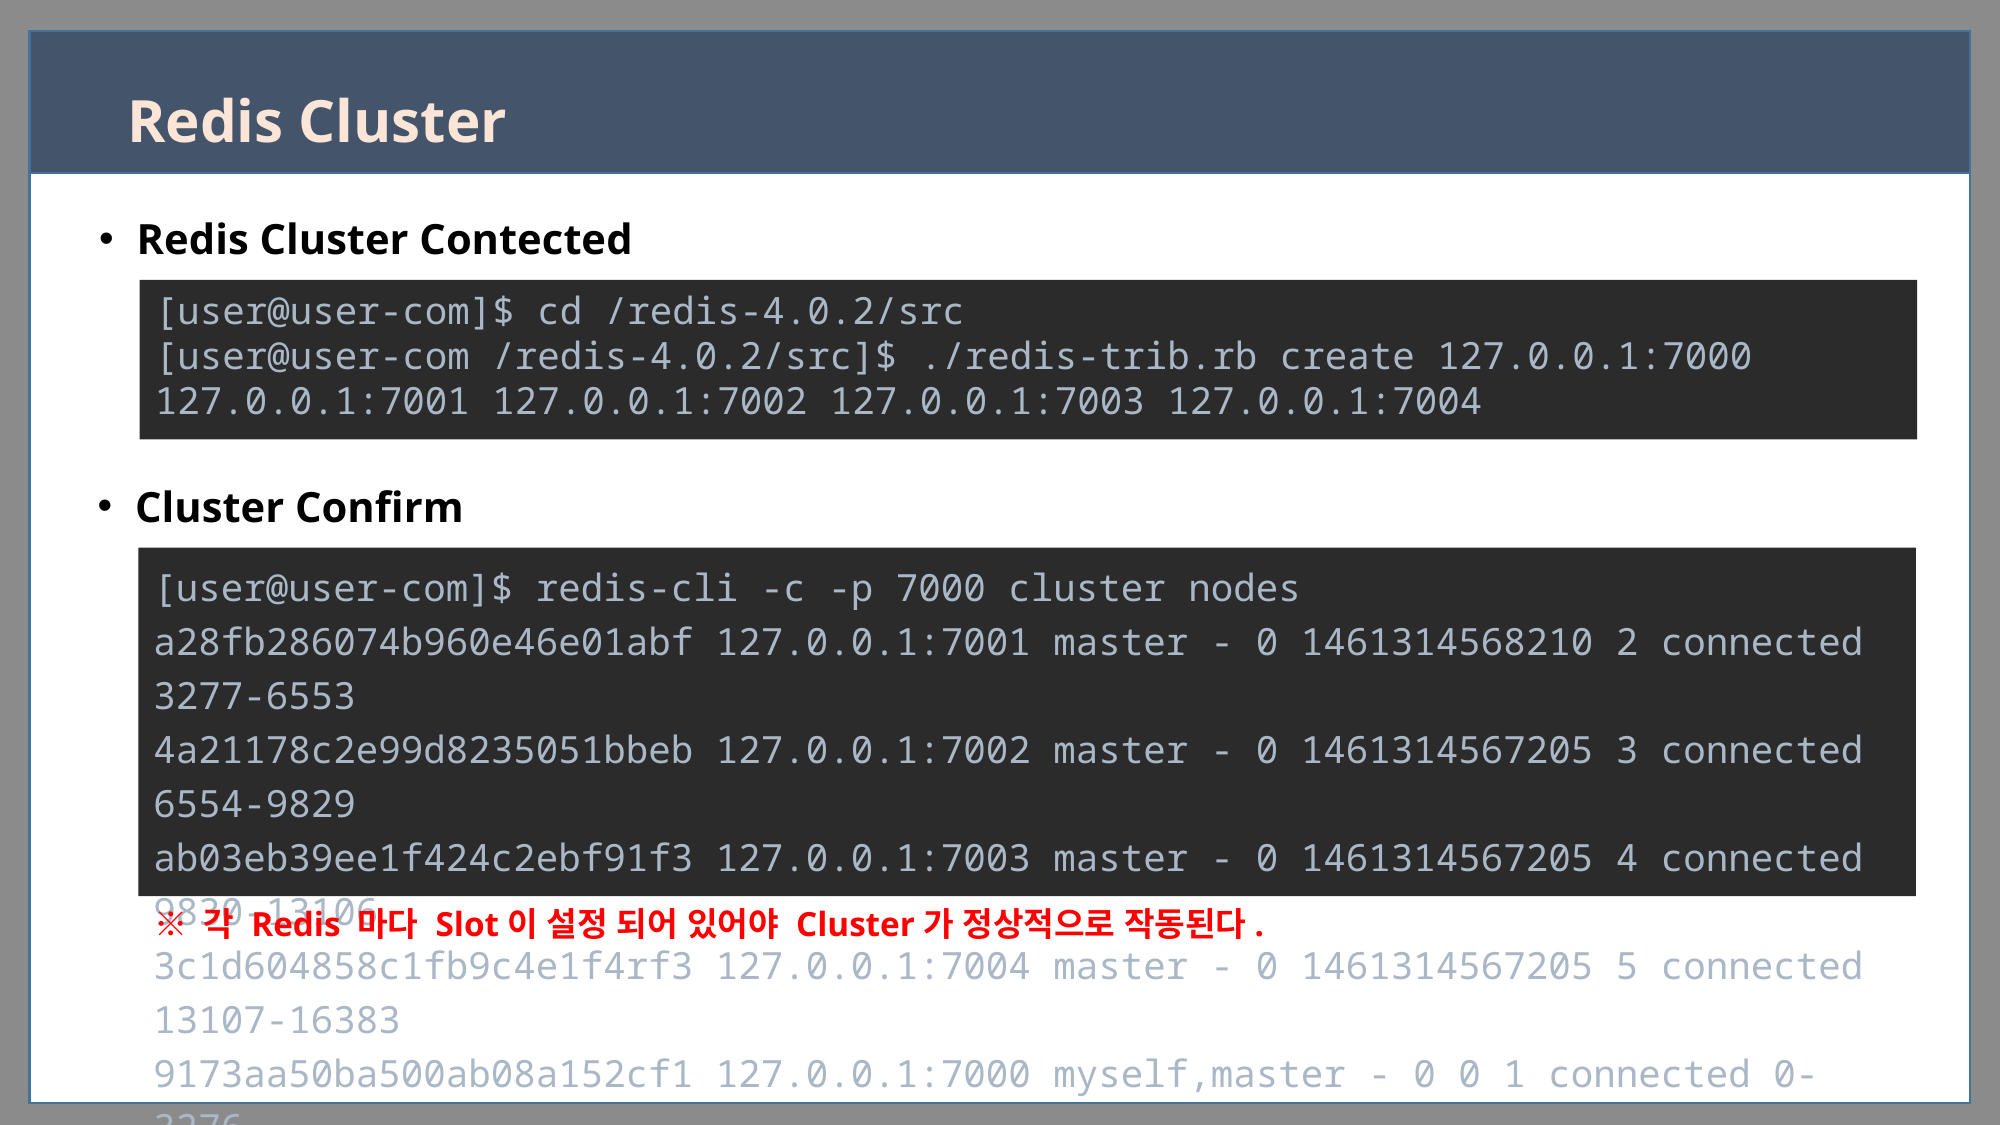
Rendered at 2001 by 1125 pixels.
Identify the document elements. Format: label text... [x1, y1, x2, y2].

text_box [user@user-com]$ redis-cli -c -p 7000 cluster nodes a28fb286074b960e46e01abf 127.0.0.1:7001 master - 0 1461314568210 2 connected 3277-6553 4a21178c2e99d8235051bbeb 127.0.0.1:7002 master - 0 1461314567205 3 connected 6554-9829 ab03eb39ee1f424c2ebf91f3 127.0.0.1:7003 master - 0 1461314567205 4 connected 9830-13106 3c1d604858c1fb9c4e1f4rf3 127.0.0.1:7004 master - 0 1461314567205 5 connected 13107-16383 9173aa50ba500ab08a152cf1 127.0.0.1:7000 myself,master - 0 0 1 connected 0-3276 [138, 547, 1916, 897]
text_box Redis Cluster Contected [84, 205, 1918, 277]
text_box Cluster Confirm [82, 473, 1916, 545]
title Redis Cluster [82, 31, 2000, 173]
text_box ※ 각 Redis 마다 Slot이 설정 되어 있어야 Cluster가 정상적으로 작동된다. [139, 896, 1918, 958]
text_box [user@user-com]$ cd /redis-4.0.2/src [user@user-com /redis-4.0.2/src]$ ./redis-trib.rb create 127.0.0.1:7000 127.0.0.1:7001 127.0.0.1:7002 127.0.0.1:7003 127.0.0.1:7004 [139, 279, 1918, 440]
